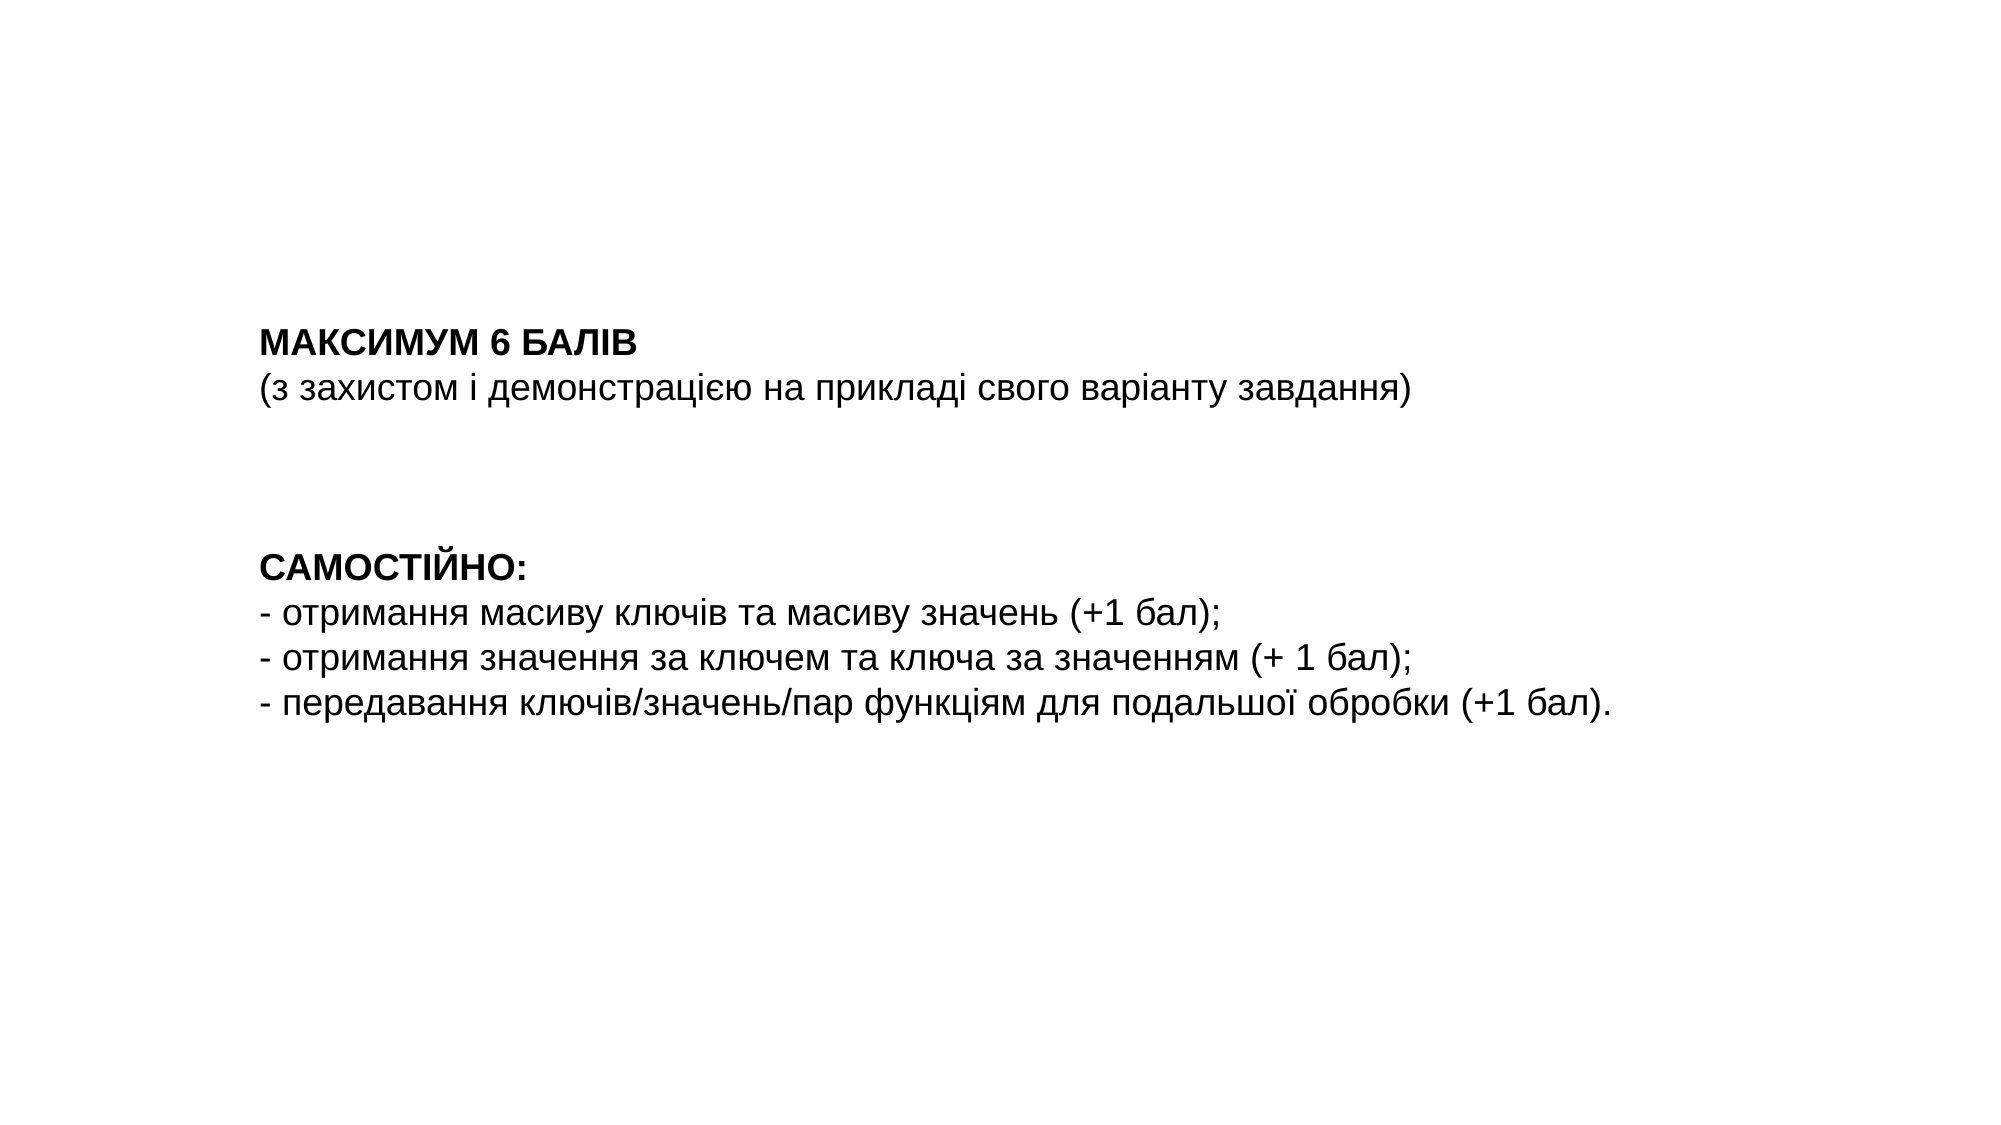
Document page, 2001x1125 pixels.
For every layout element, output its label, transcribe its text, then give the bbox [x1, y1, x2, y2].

text_box МАКСИМУМ 6 БАЛІВ (з захистом і демонстрацією на прикладі свого варіанту завдання) САМОСТІЙНО: - отримання масиву ключів та масиву значень (+1 бал); - отримання значення за ключем та ключа за значенням (+ 1 бал); - передавання ключів/значень/пар функціям для подальшої обробки (+1 бал). [244, 310, 1732, 731]
